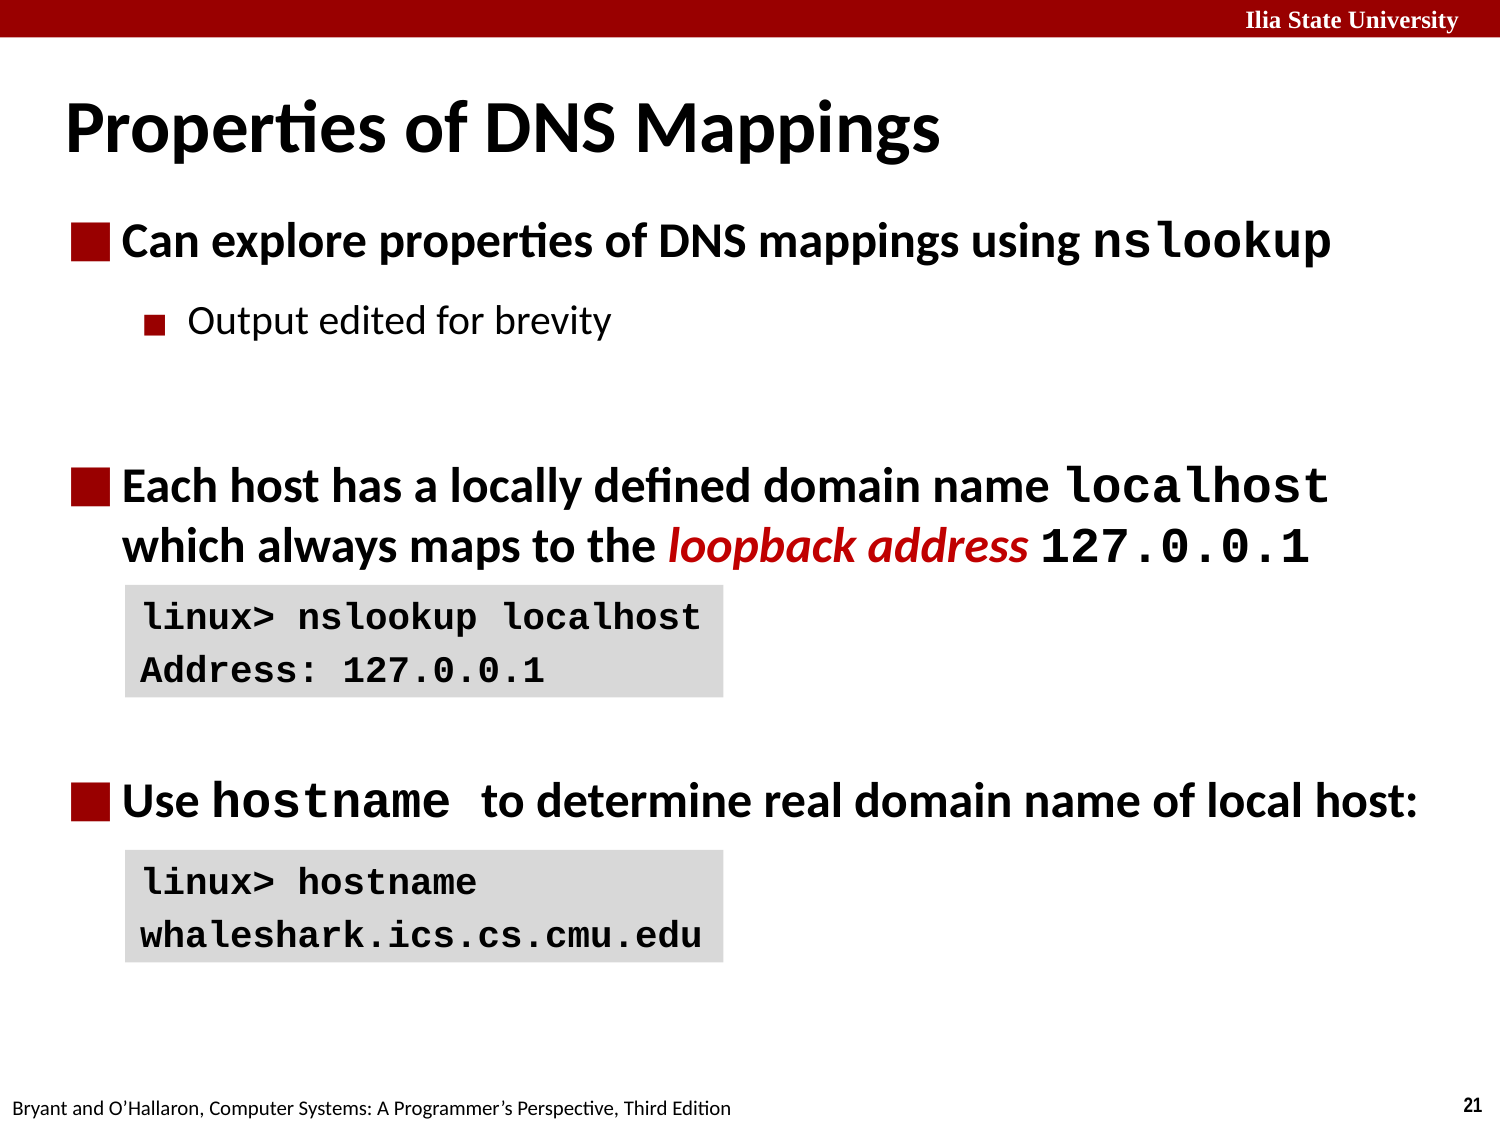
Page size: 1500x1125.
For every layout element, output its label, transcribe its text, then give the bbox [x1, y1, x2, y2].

text_box linux> hostname whaleshark.ics.cs.cmu.edu [125, 849, 724, 963]
title Properties of DNS Mappings [50, 75, 1296, 169]
text_box linux> nslookup localhost Address: 127.0.0.1 [125, 584, 724, 698]
list Can explore properties of DNS mappings using nslookup Output edited for brevity Each host has a locally defined domain name localhost which always maps to the loopback address 127.0.0.1 Use hostname to determine real domain name of local host: [50, 200, 1478, 1088]
